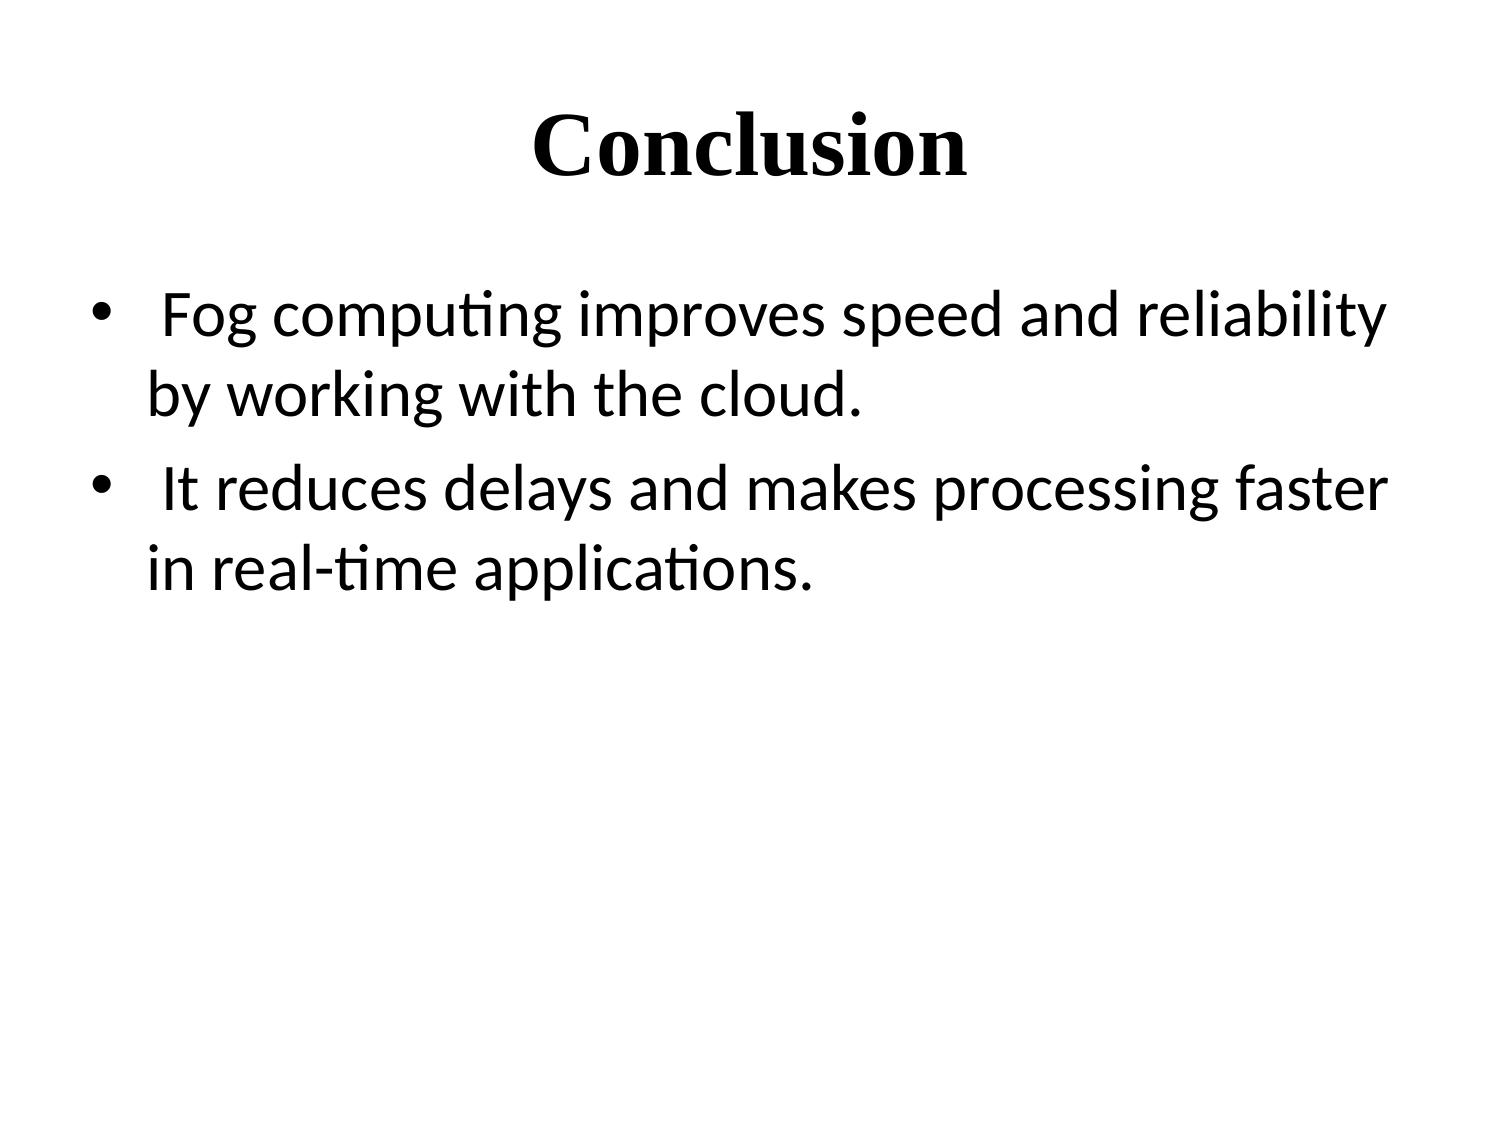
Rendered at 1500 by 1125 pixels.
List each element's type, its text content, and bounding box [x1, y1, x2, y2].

list Fog computing improves speed and reliability by working with the cloud. It reduces delays and makes processing faster in real-time applications. [75, 262, 1425, 1005]
title Conclusion [75, 45, 1425, 233]
